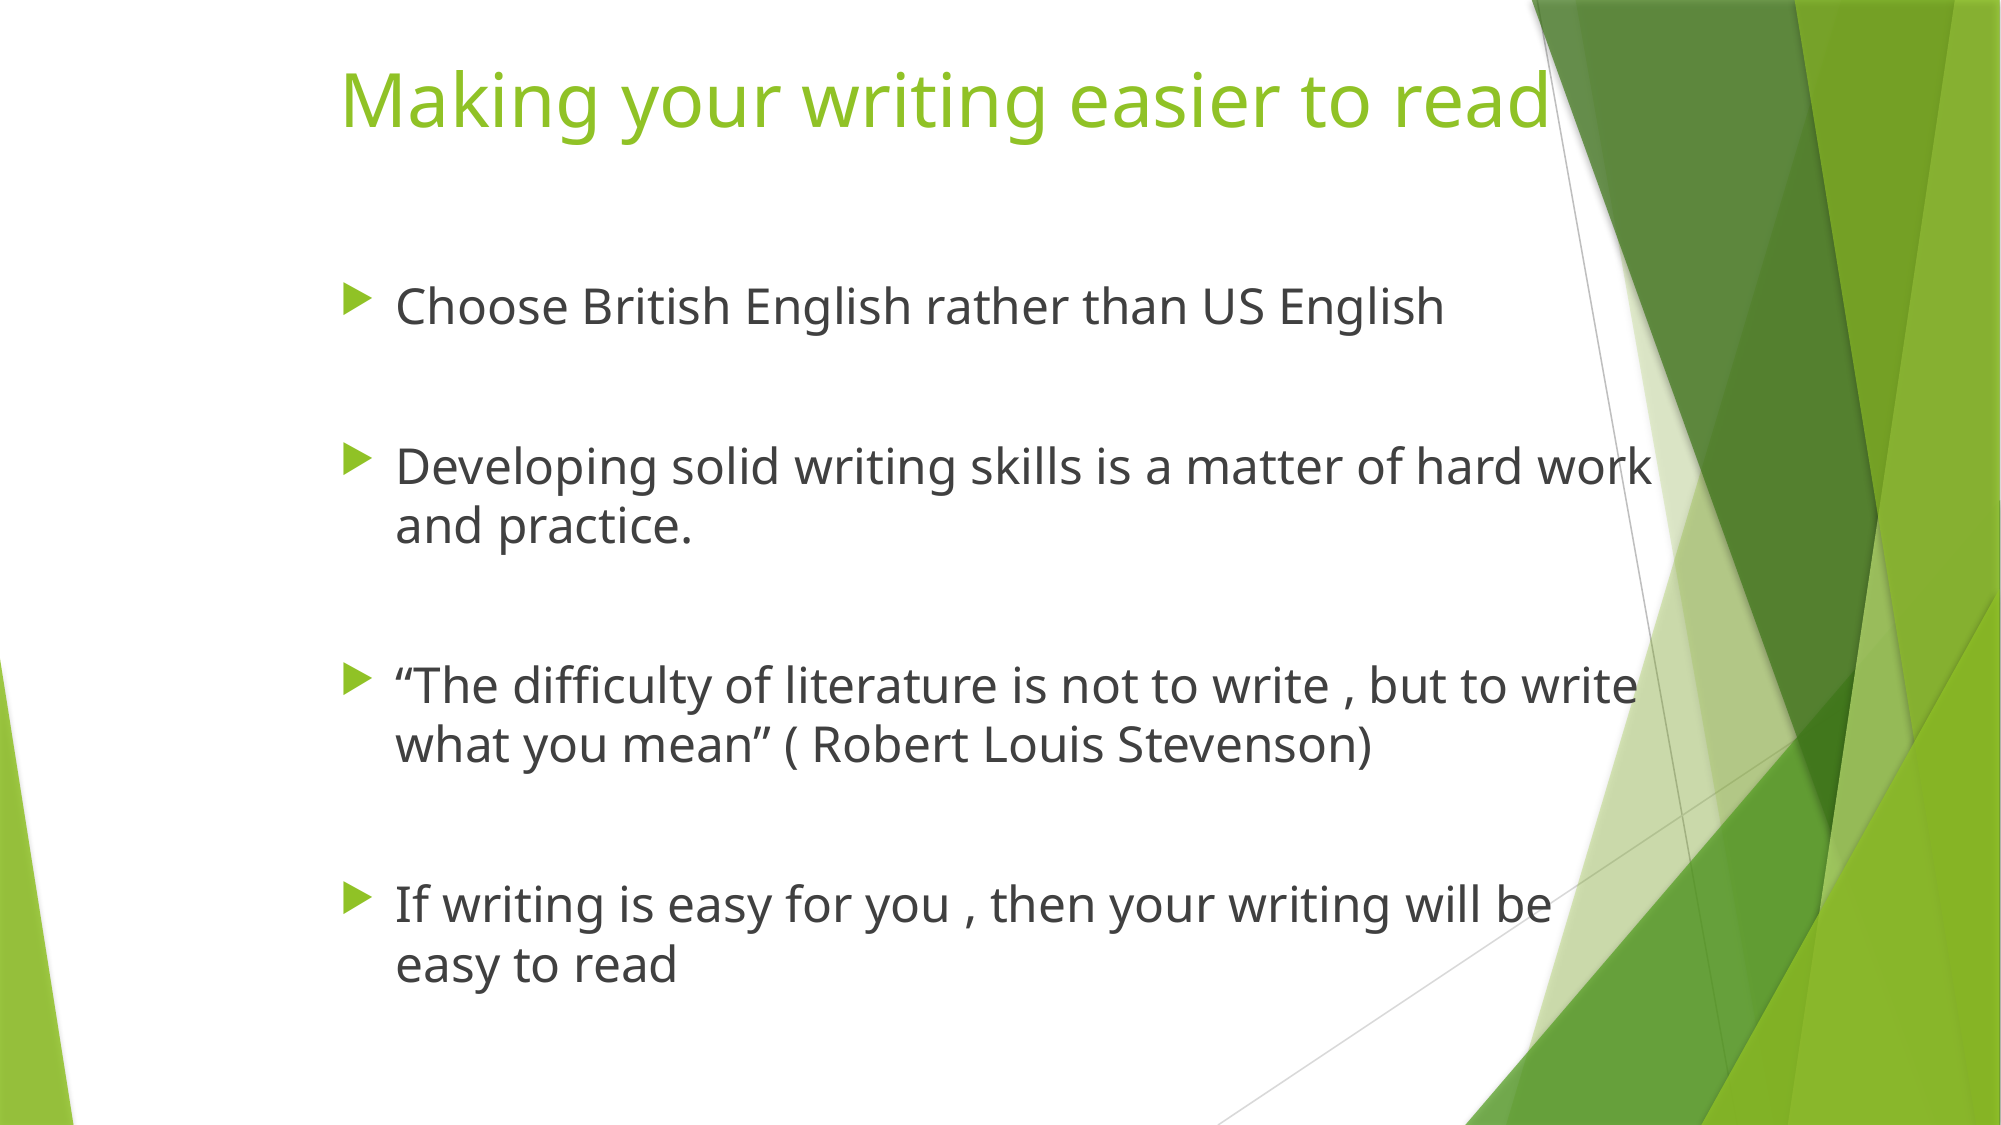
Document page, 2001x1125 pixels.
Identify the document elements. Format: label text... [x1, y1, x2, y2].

title Making your writing easier to read [324, 45, 1675, 175]
list Choose British English rather than US English Developing solid writing skills is a matter of hard work and practice. “The difficulty of literature is not to write , but to write what you mean” ( Robert Louis Stevenson) If writing is easy for you , then your writing will be easy to read [324, 187, 1675, 1005]
